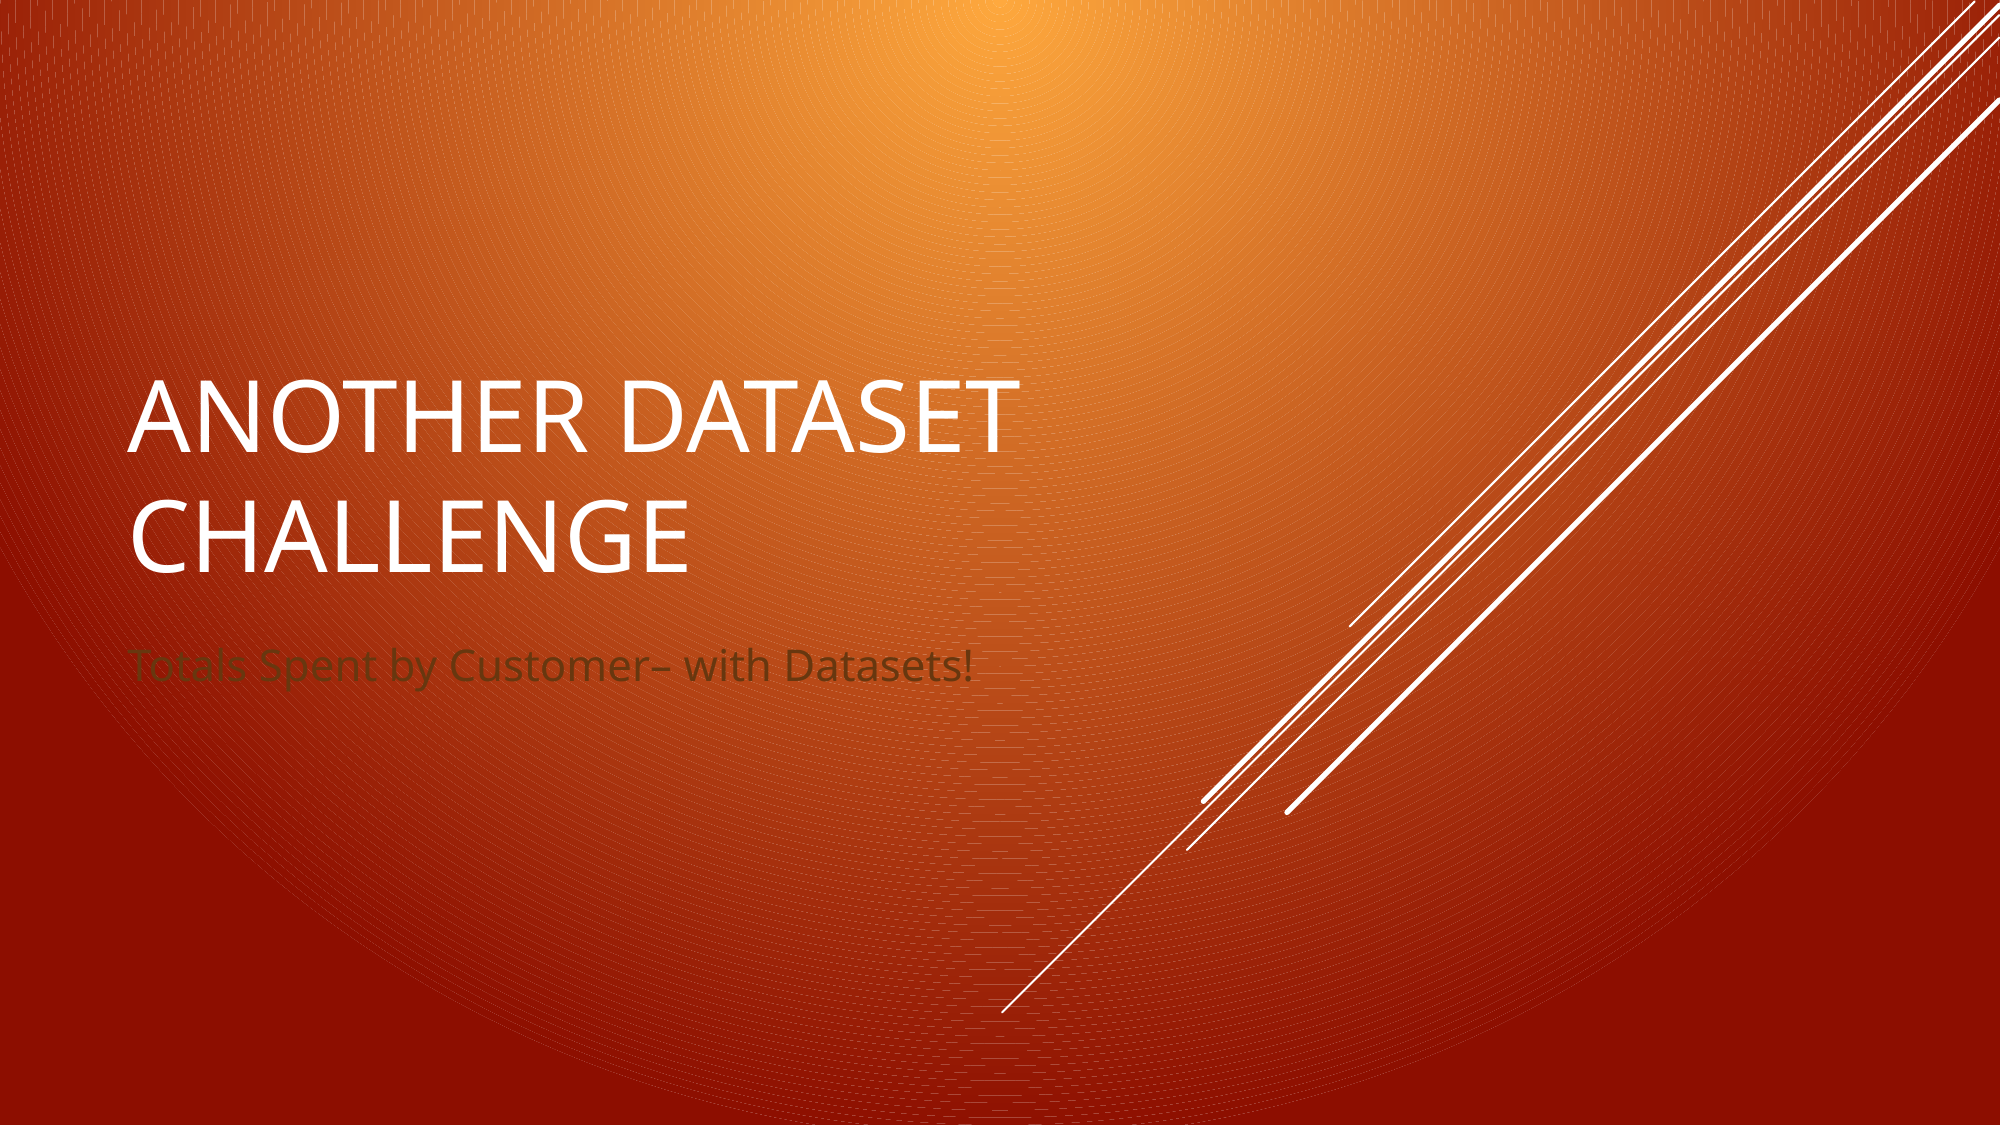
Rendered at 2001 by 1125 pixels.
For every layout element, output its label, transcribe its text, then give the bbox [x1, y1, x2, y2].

subtitle Totals Spent by Customer– with Datasets! [112, 630, 1163, 950]
title ANOTHER dataset challenge [112, 112, 1425, 600]
